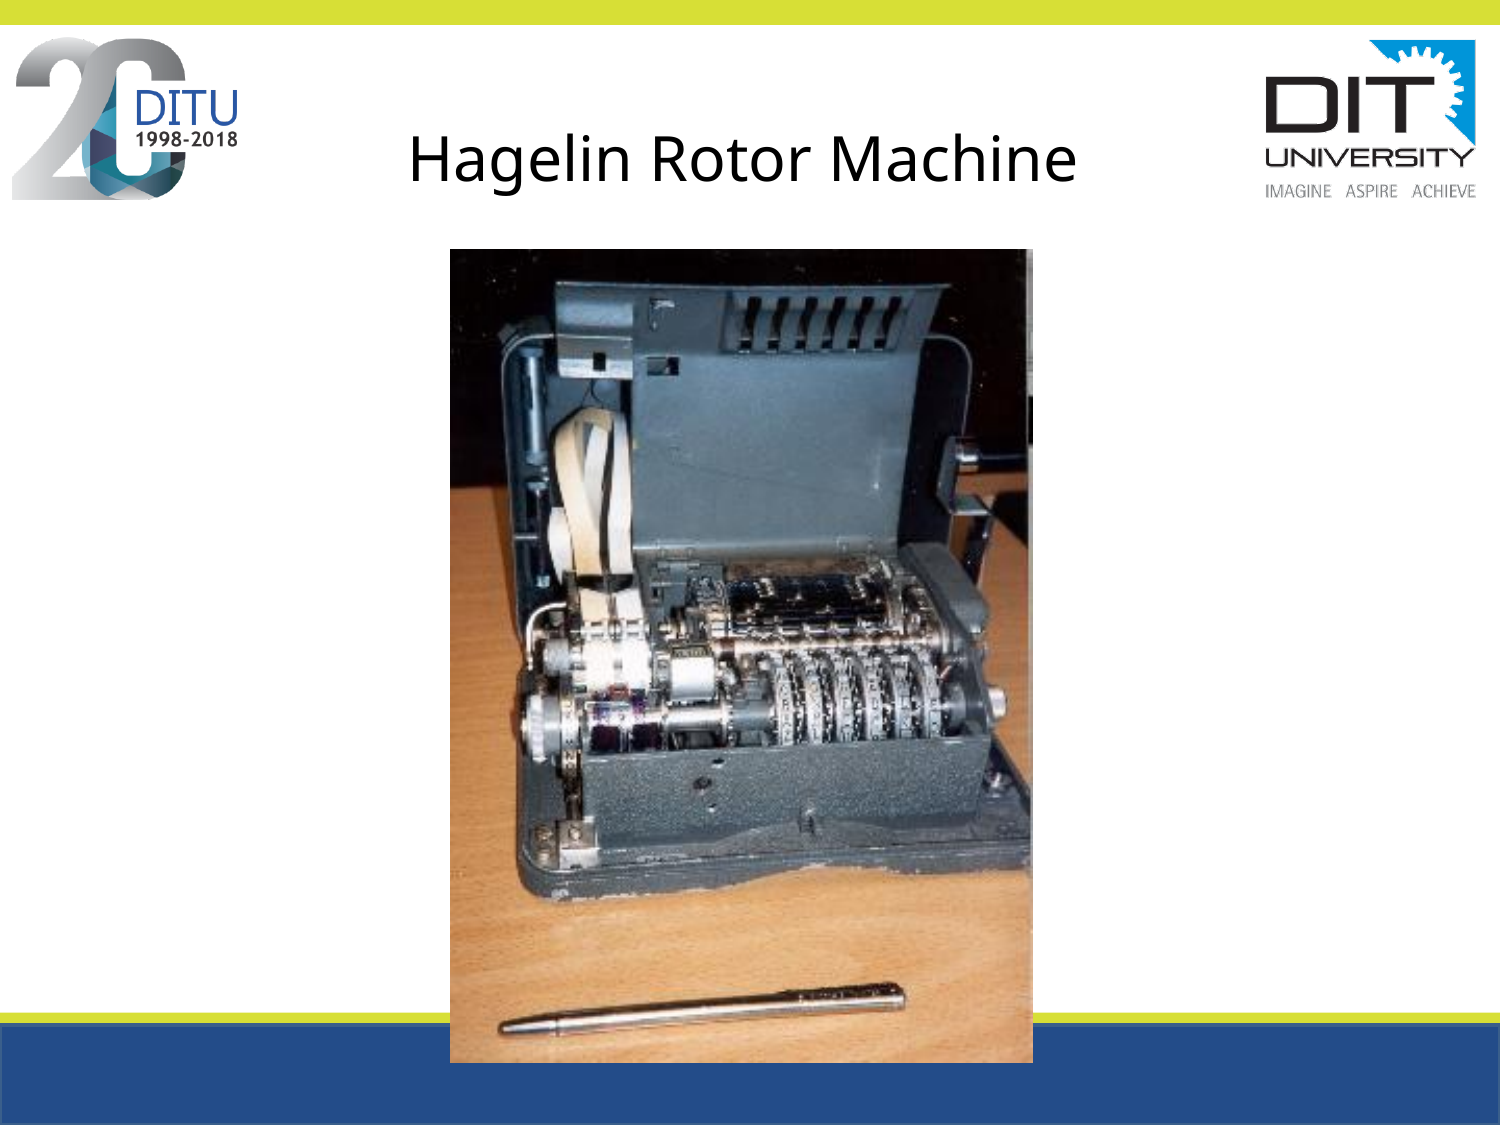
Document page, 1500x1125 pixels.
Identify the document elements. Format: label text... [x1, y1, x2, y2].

title Hagelin Rotor Machine [249, 62, 1238, 250]
picture [1262, 37, 1478, 200]
picture [12, 37, 237, 200]
picture [449, 249, 1034, 1063]
